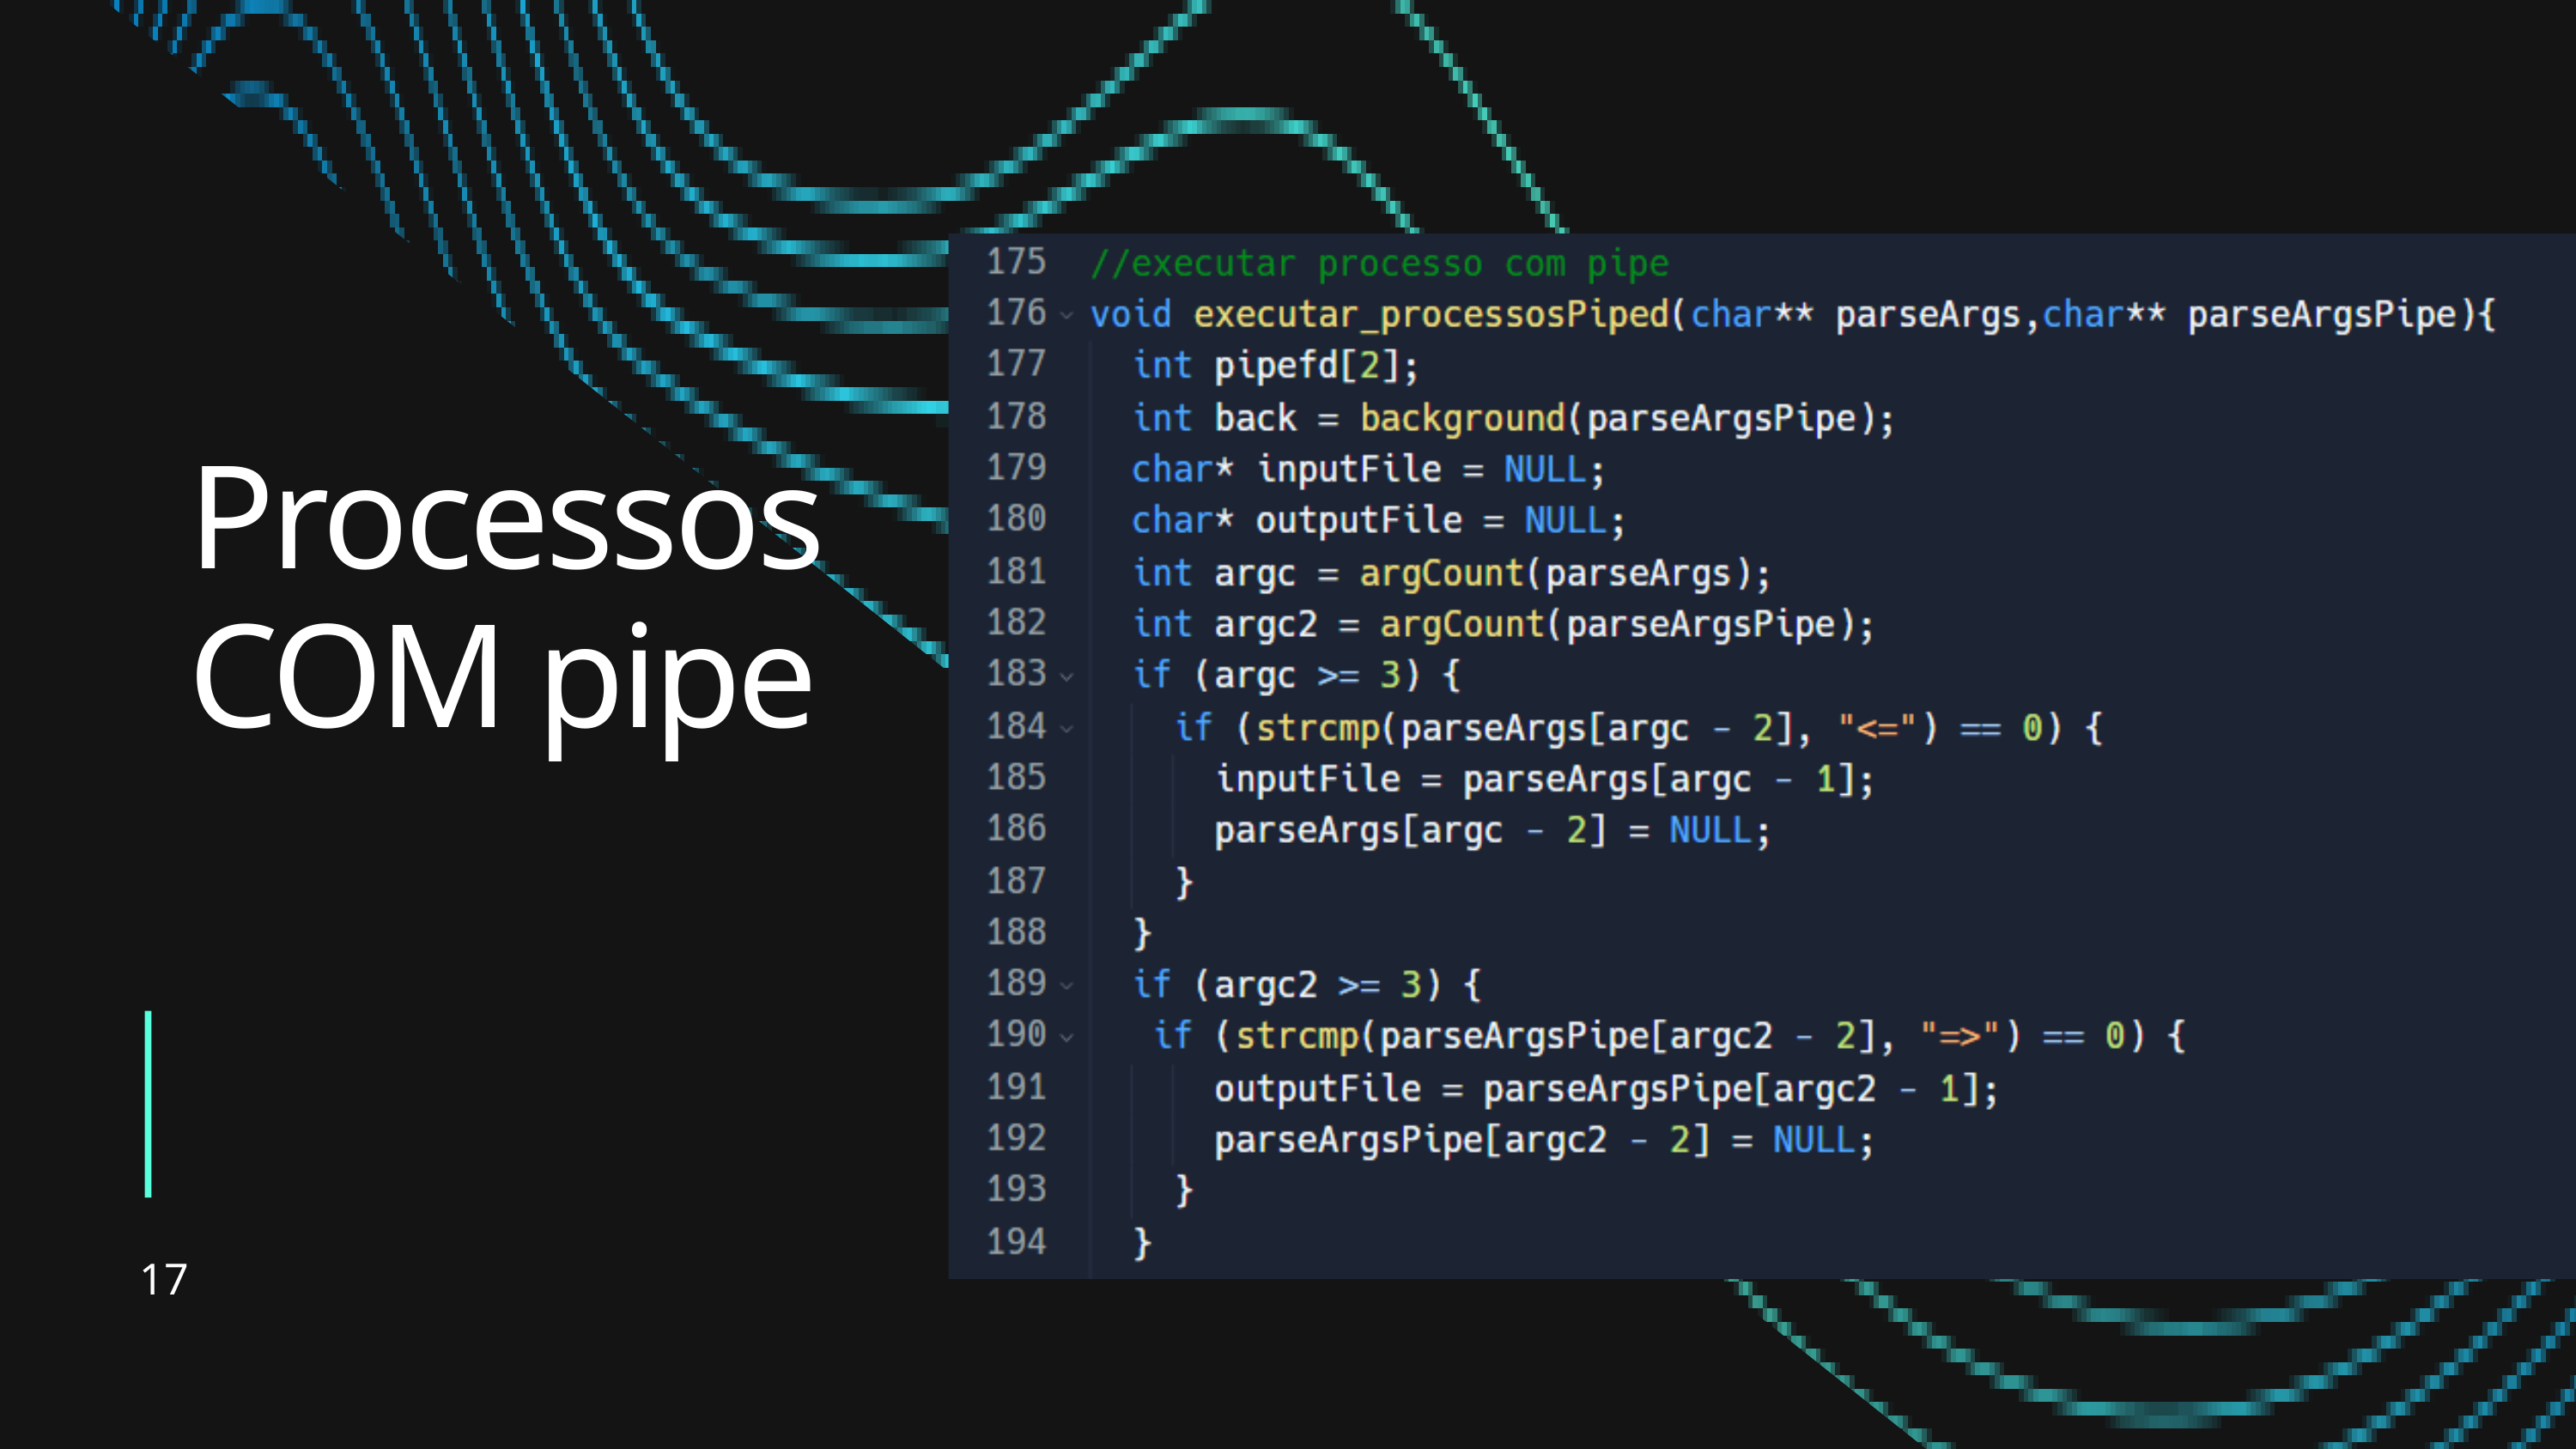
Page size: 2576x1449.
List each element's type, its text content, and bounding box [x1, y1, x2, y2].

text_box [103, 0, 1953, 438]
text_box [1712, 1279, 2576, 1449]
text_box 17 [101, 1255, 189, 1304]
text_box [948, 233, 2576, 1279]
text_box [144, 1010, 152, 1198]
text_box Processos COM pipe [188, 438, 1709, 756]
